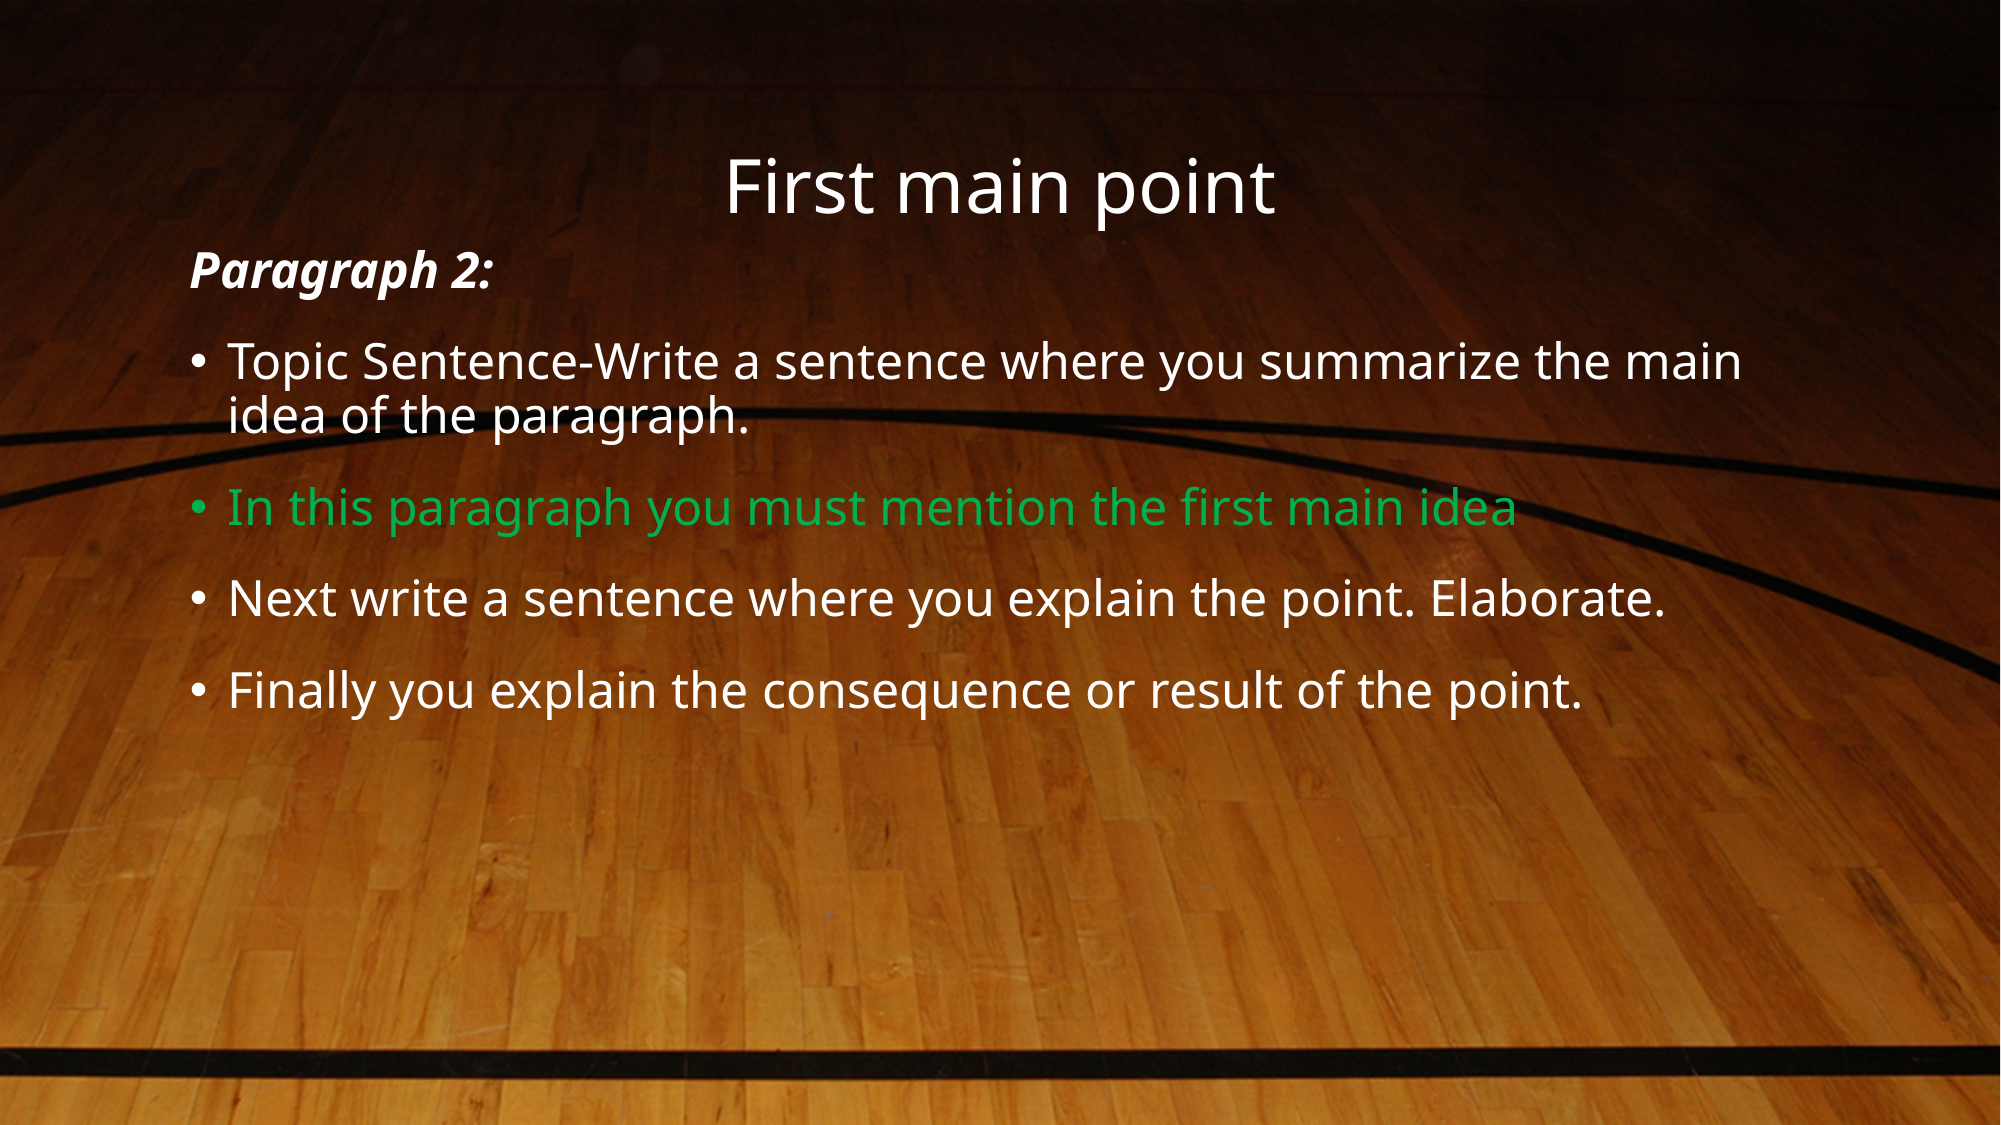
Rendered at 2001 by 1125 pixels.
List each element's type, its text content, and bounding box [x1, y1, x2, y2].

title First main point [174, 50, 1825, 237]
list Paragraph 2: Topic Sentence-Write a sentence where you summarize the main idea of the paragraph. In this paragraph you must mention the first main idea Next write a sentence where you explain the point. Elaborate. Finally you explain the consequence or result of the point. [174, 237, 1825, 1069]
picture [0, 0, 2001, 1125]
